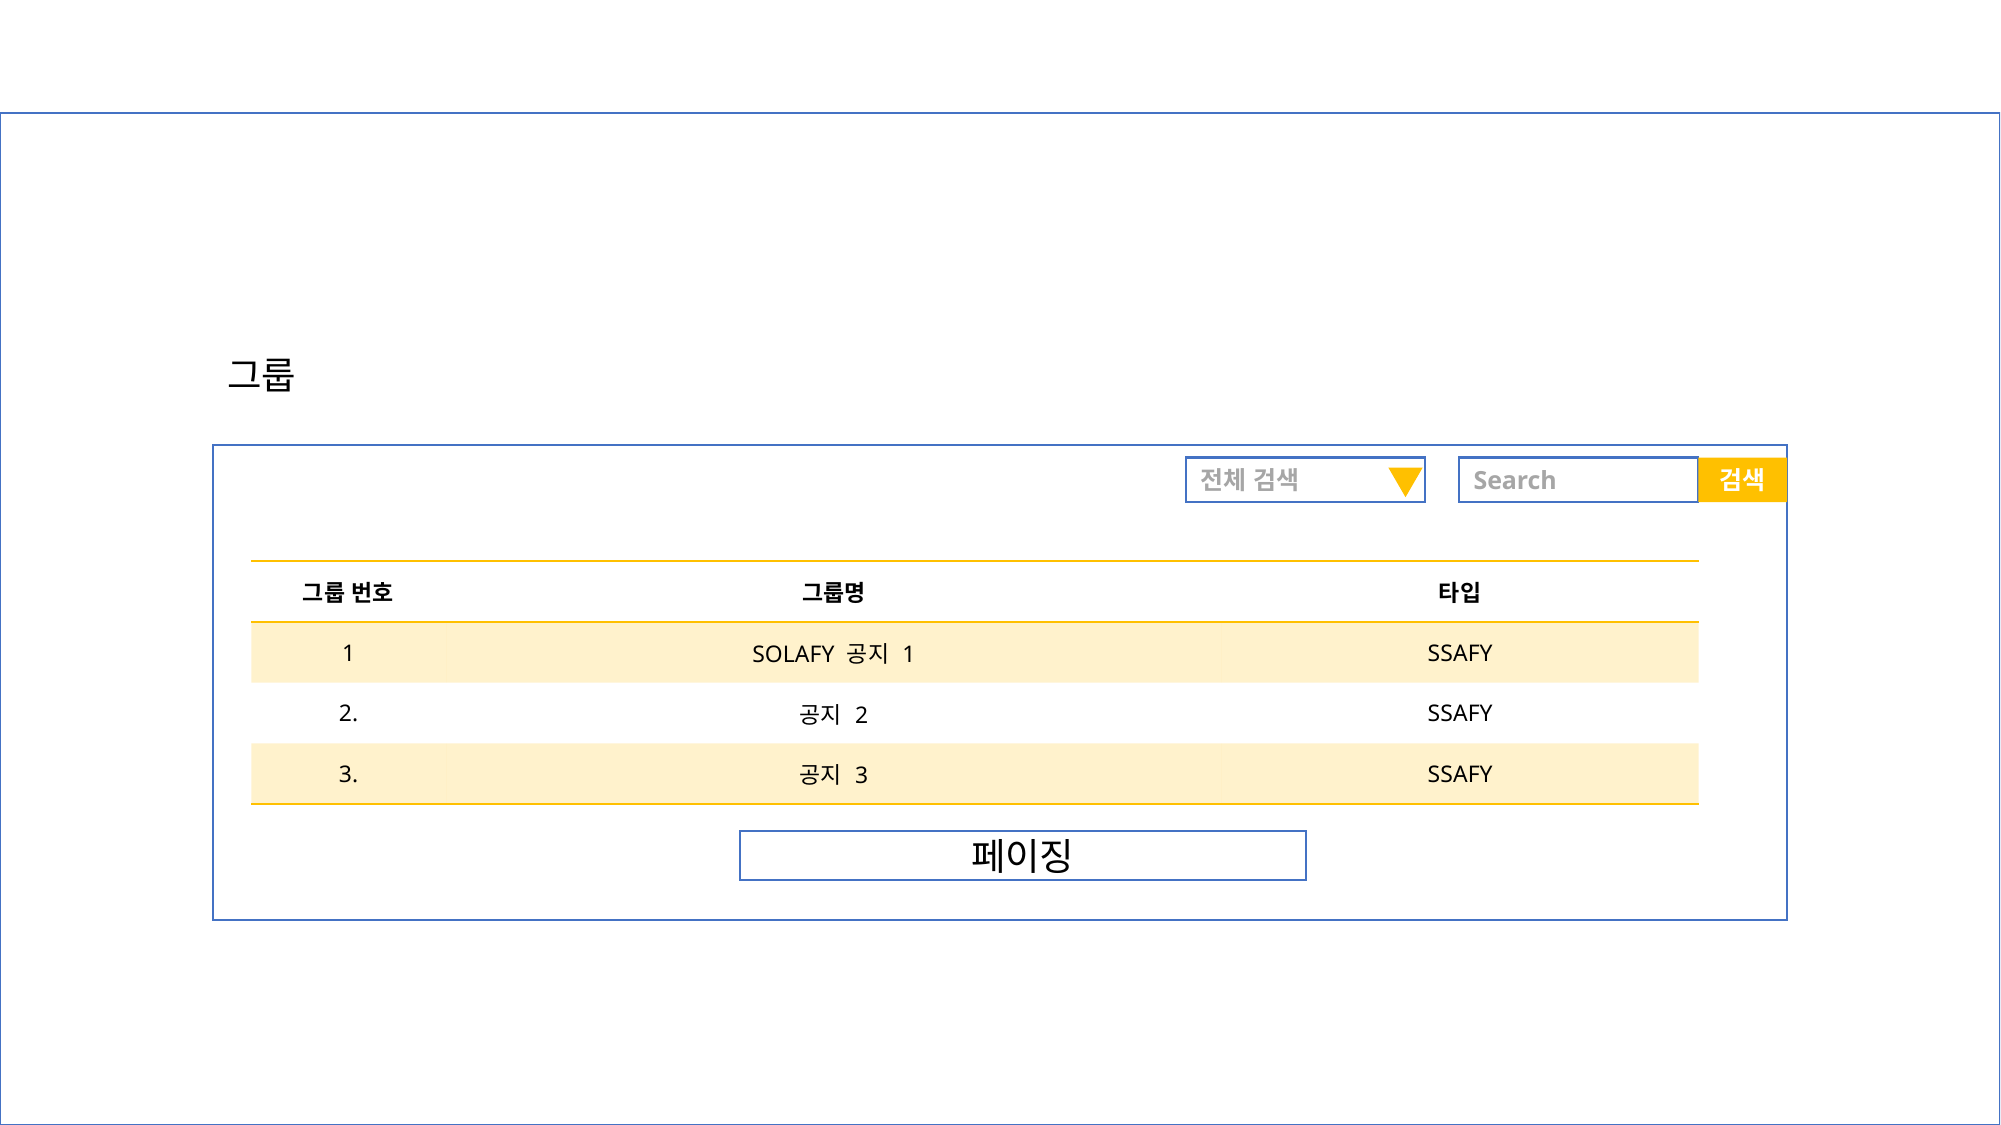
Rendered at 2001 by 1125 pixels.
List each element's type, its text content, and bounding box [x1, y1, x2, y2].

text_box 전체 검색 [1185, 456, 1426, 503]
text_box [1388, 467, 1423, 498]
table_header 그룹 번호 [251, 562, 446, 621]
text_box Search [1458, 456, 1699, 503]
table_cell SOLAFY 공지 1 [446, 623, 1222, 683]
table_cell 공지 2 [446, 683, 1222, 743]
table_cell 2. [251, 683, 446, 743]
table_cell 공지 3 [446, 743, 1222, 803]
table_cell SSAFY [1222, 683, 1699, 743]
table_cell SSAFY [1222, 743, 1699, 803]
table_header 그룹명 [446, 562, 1222, 621]
text_box 그룹 [212, 344, 1788, 444]
table_cell 3. [251, 743, 446, 803]
text_box 페이징 [739, 830, 1307, 881]
text_box [212, 444, 1788, 921]
text_box 검색 [1698, 457, 1788, 503]
table_cell SSAFY [1222, 623, 1699, 683]
table_header 타입 [1222, 562, 1699, 621]
table_cell 1 [251, 623, 446, 683]
